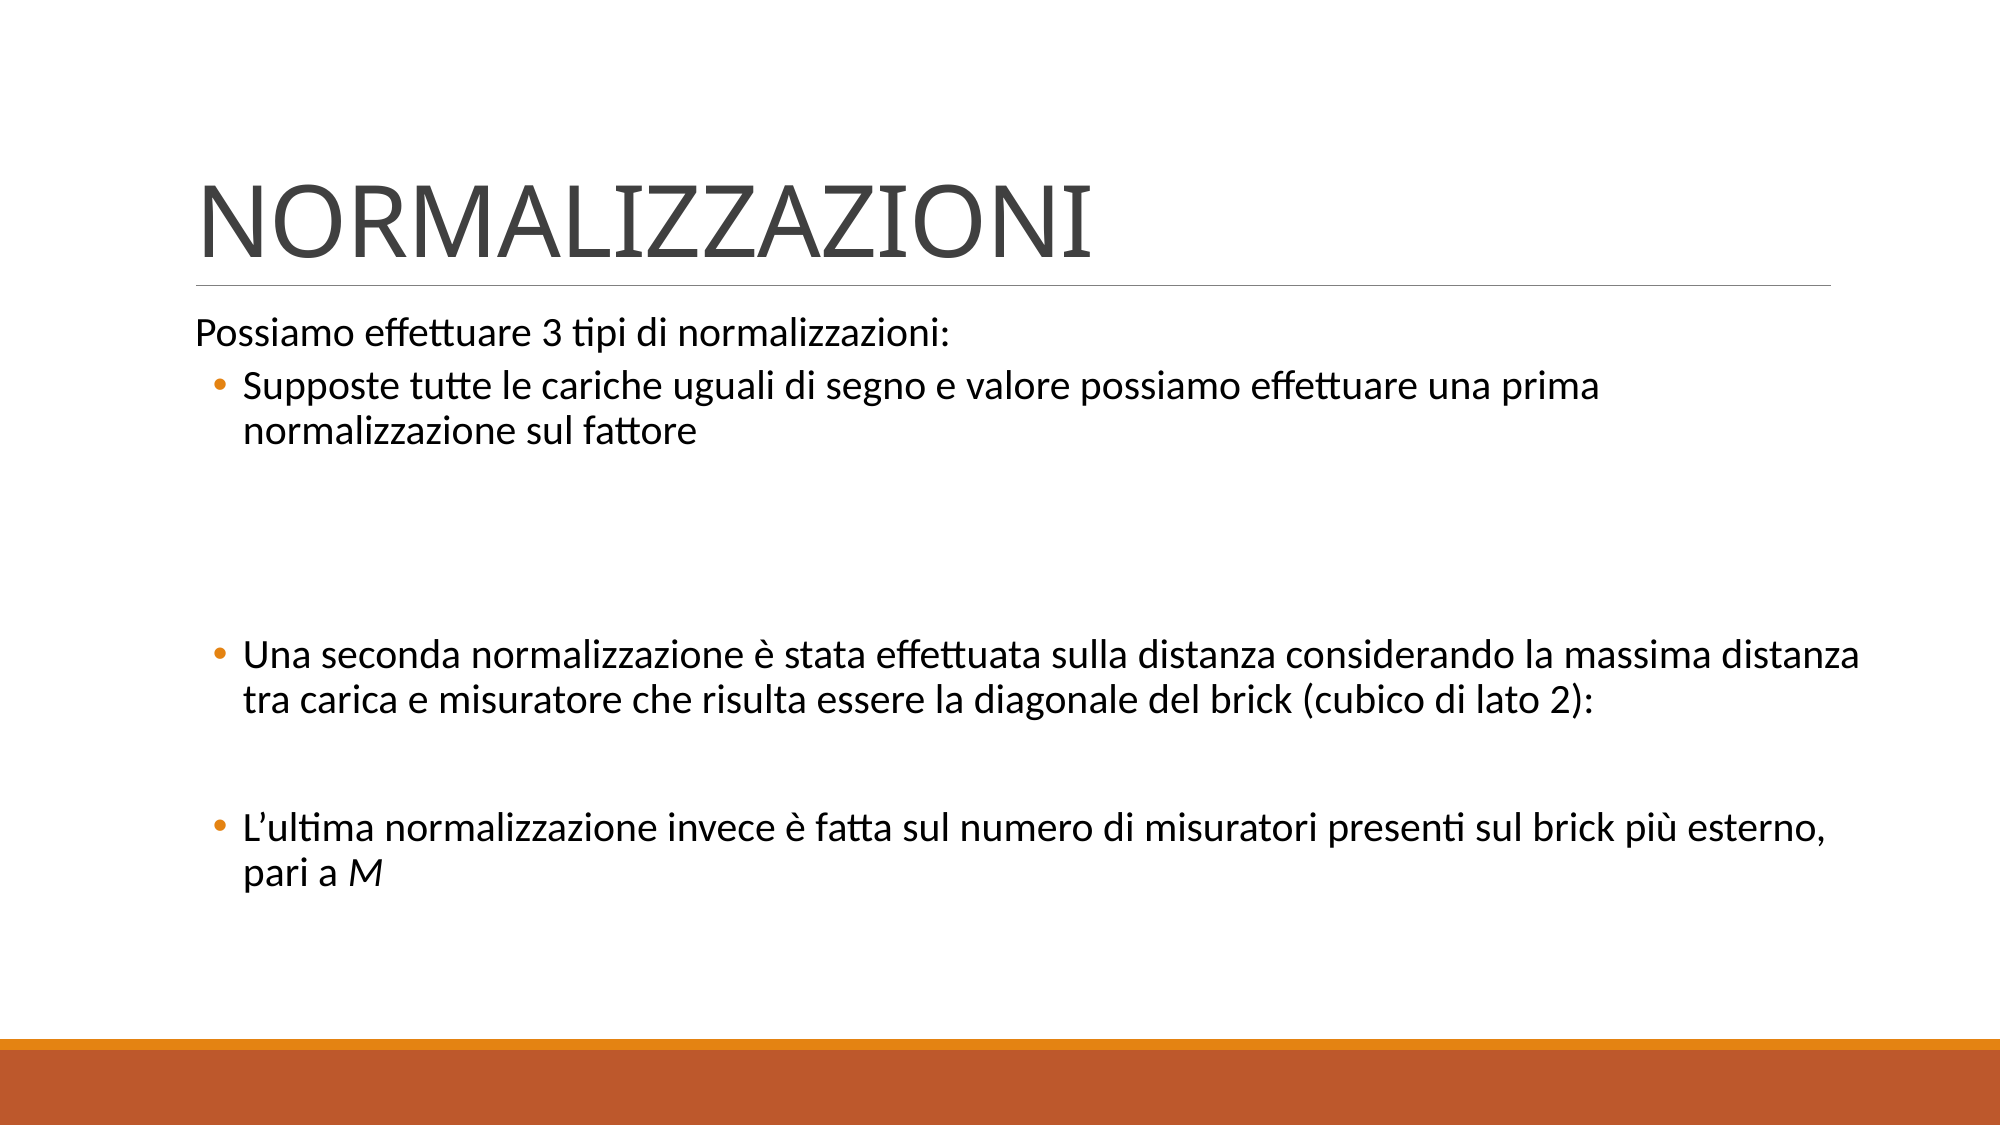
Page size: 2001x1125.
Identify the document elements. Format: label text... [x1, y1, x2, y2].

title NORMALIZZAZIONI [180, 47, 1830, 285]
